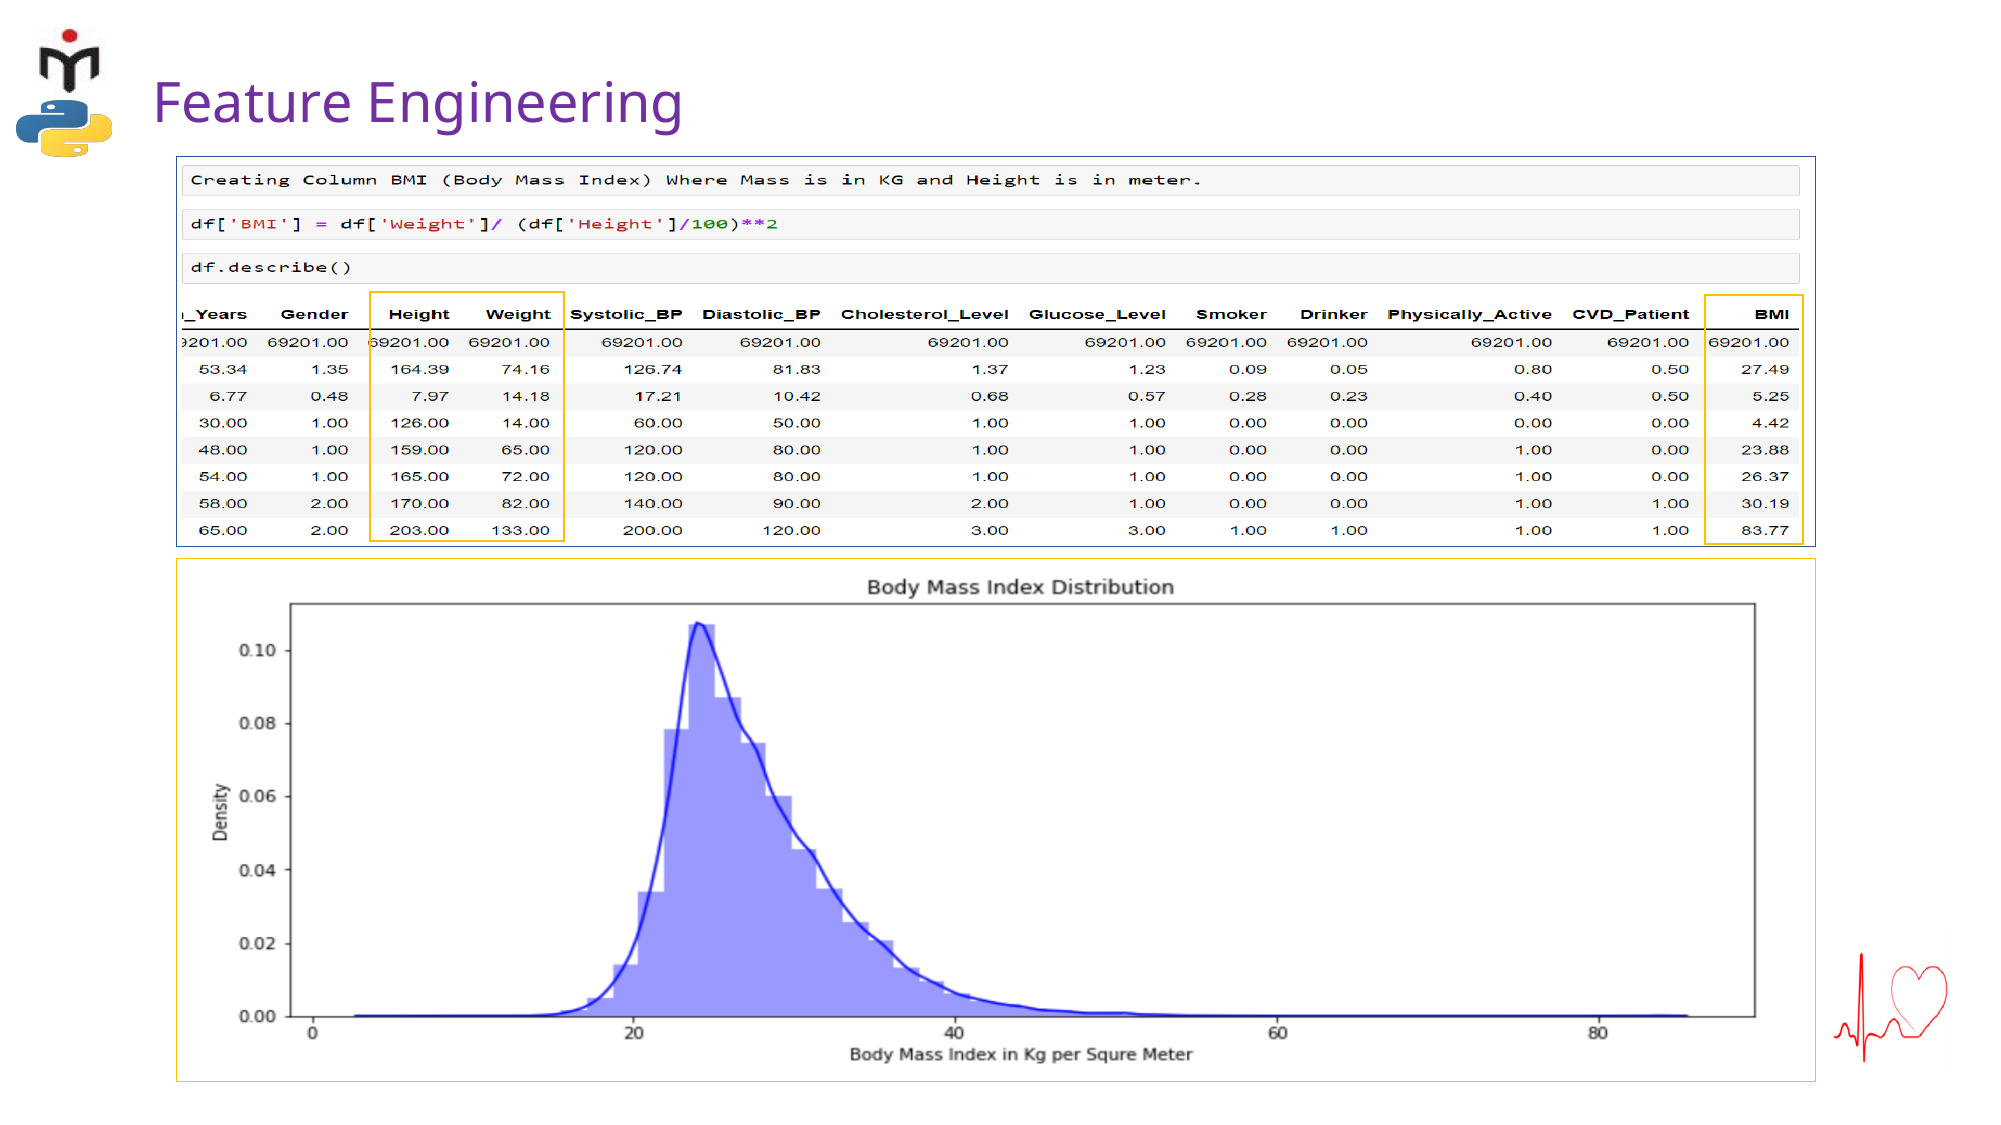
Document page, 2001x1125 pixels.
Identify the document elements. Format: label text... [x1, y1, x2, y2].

picture [1831, 923, 1950, 1078]
picture [176, 558, 1816, 1082]
picture [16, 19, 115, 157]
picture [176, 156, 1816, 547]
title Feature Engineering [137, 66, 1863, 174]
